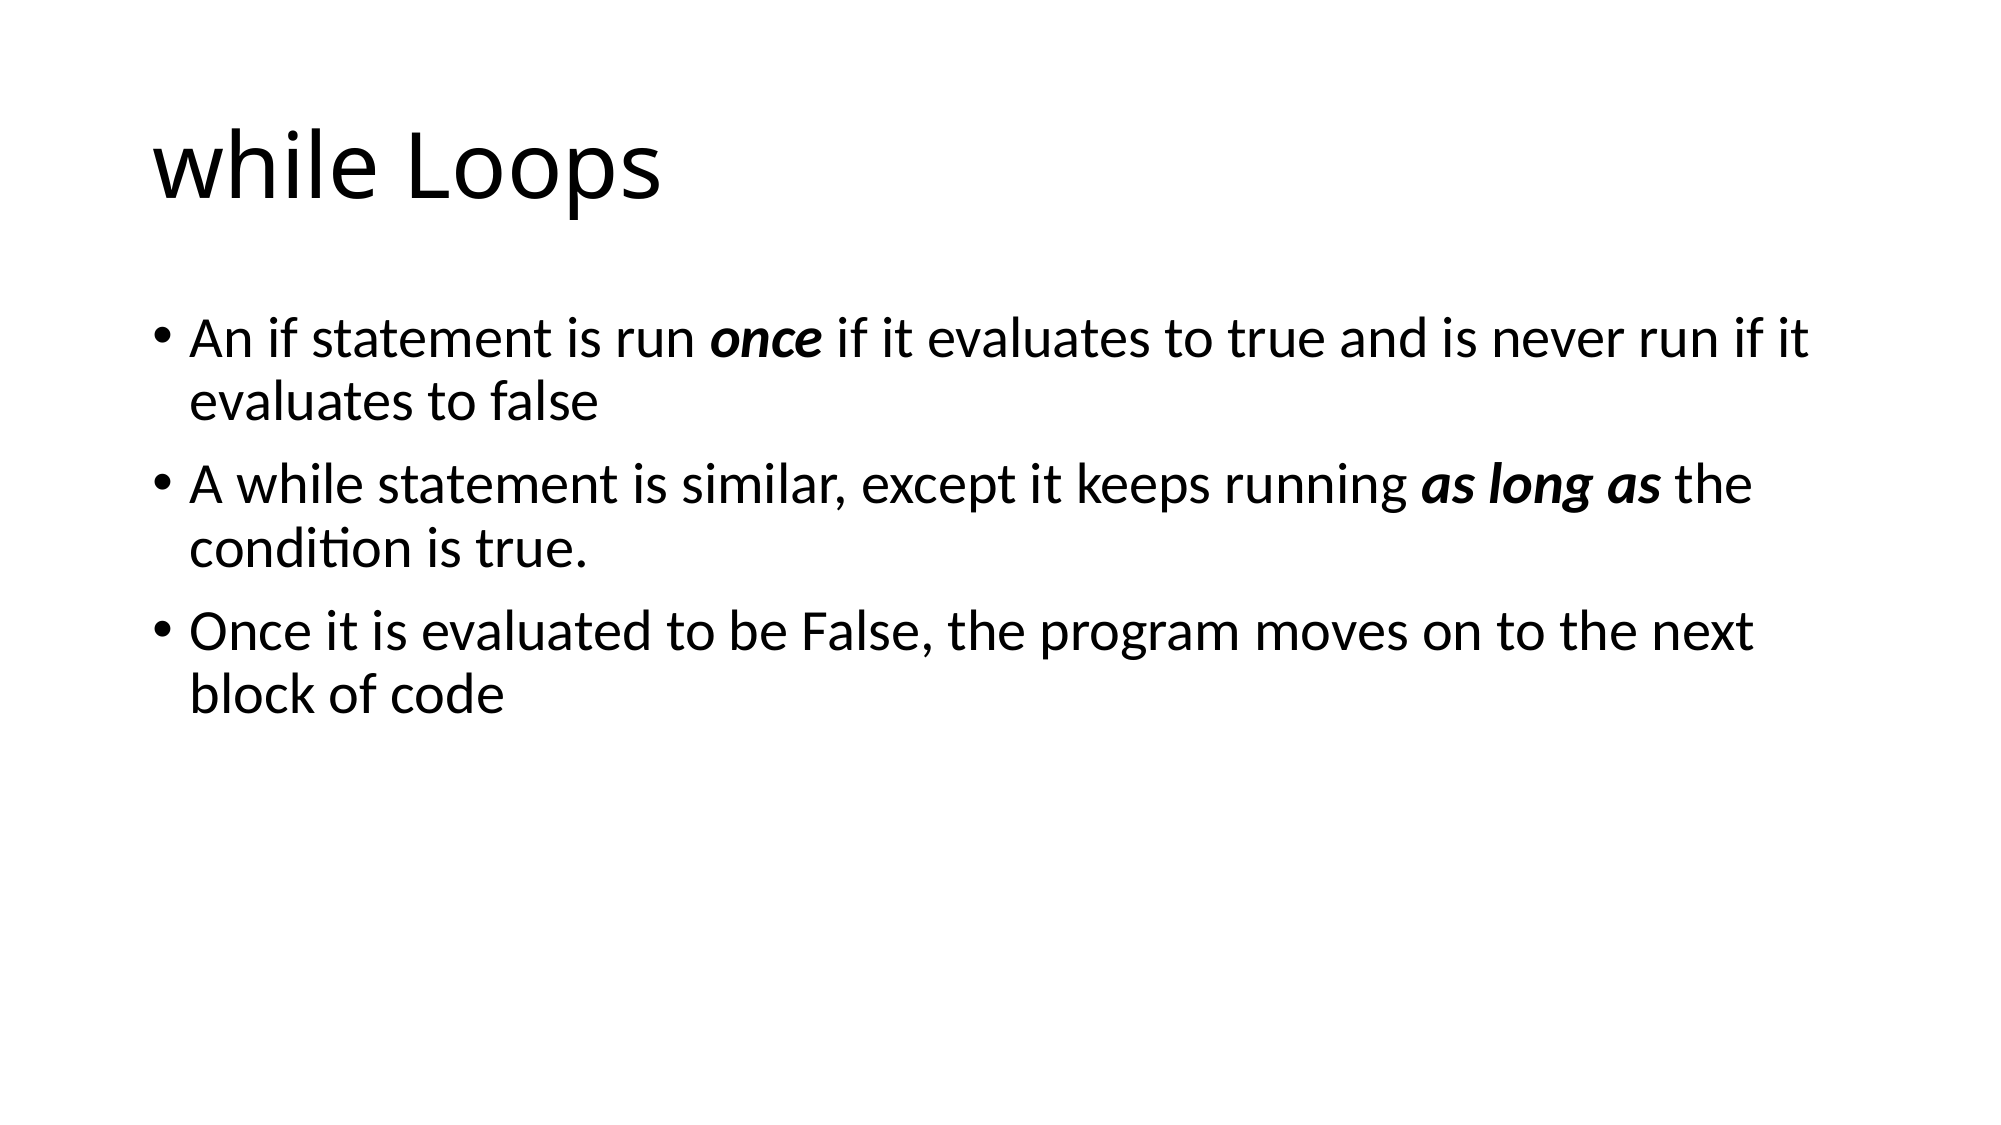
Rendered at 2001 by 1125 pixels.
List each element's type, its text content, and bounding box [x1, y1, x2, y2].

list An if statement is run once if it evaluates to true and is never run if it evaluates to false A while statement is similar, except it keeps running as long as the condition is true. Once it is evaluated to be False, the program moves on to the next block of code [137, 299, 1863, 1014]
title while Loops [137, 59, 1863, 278]
